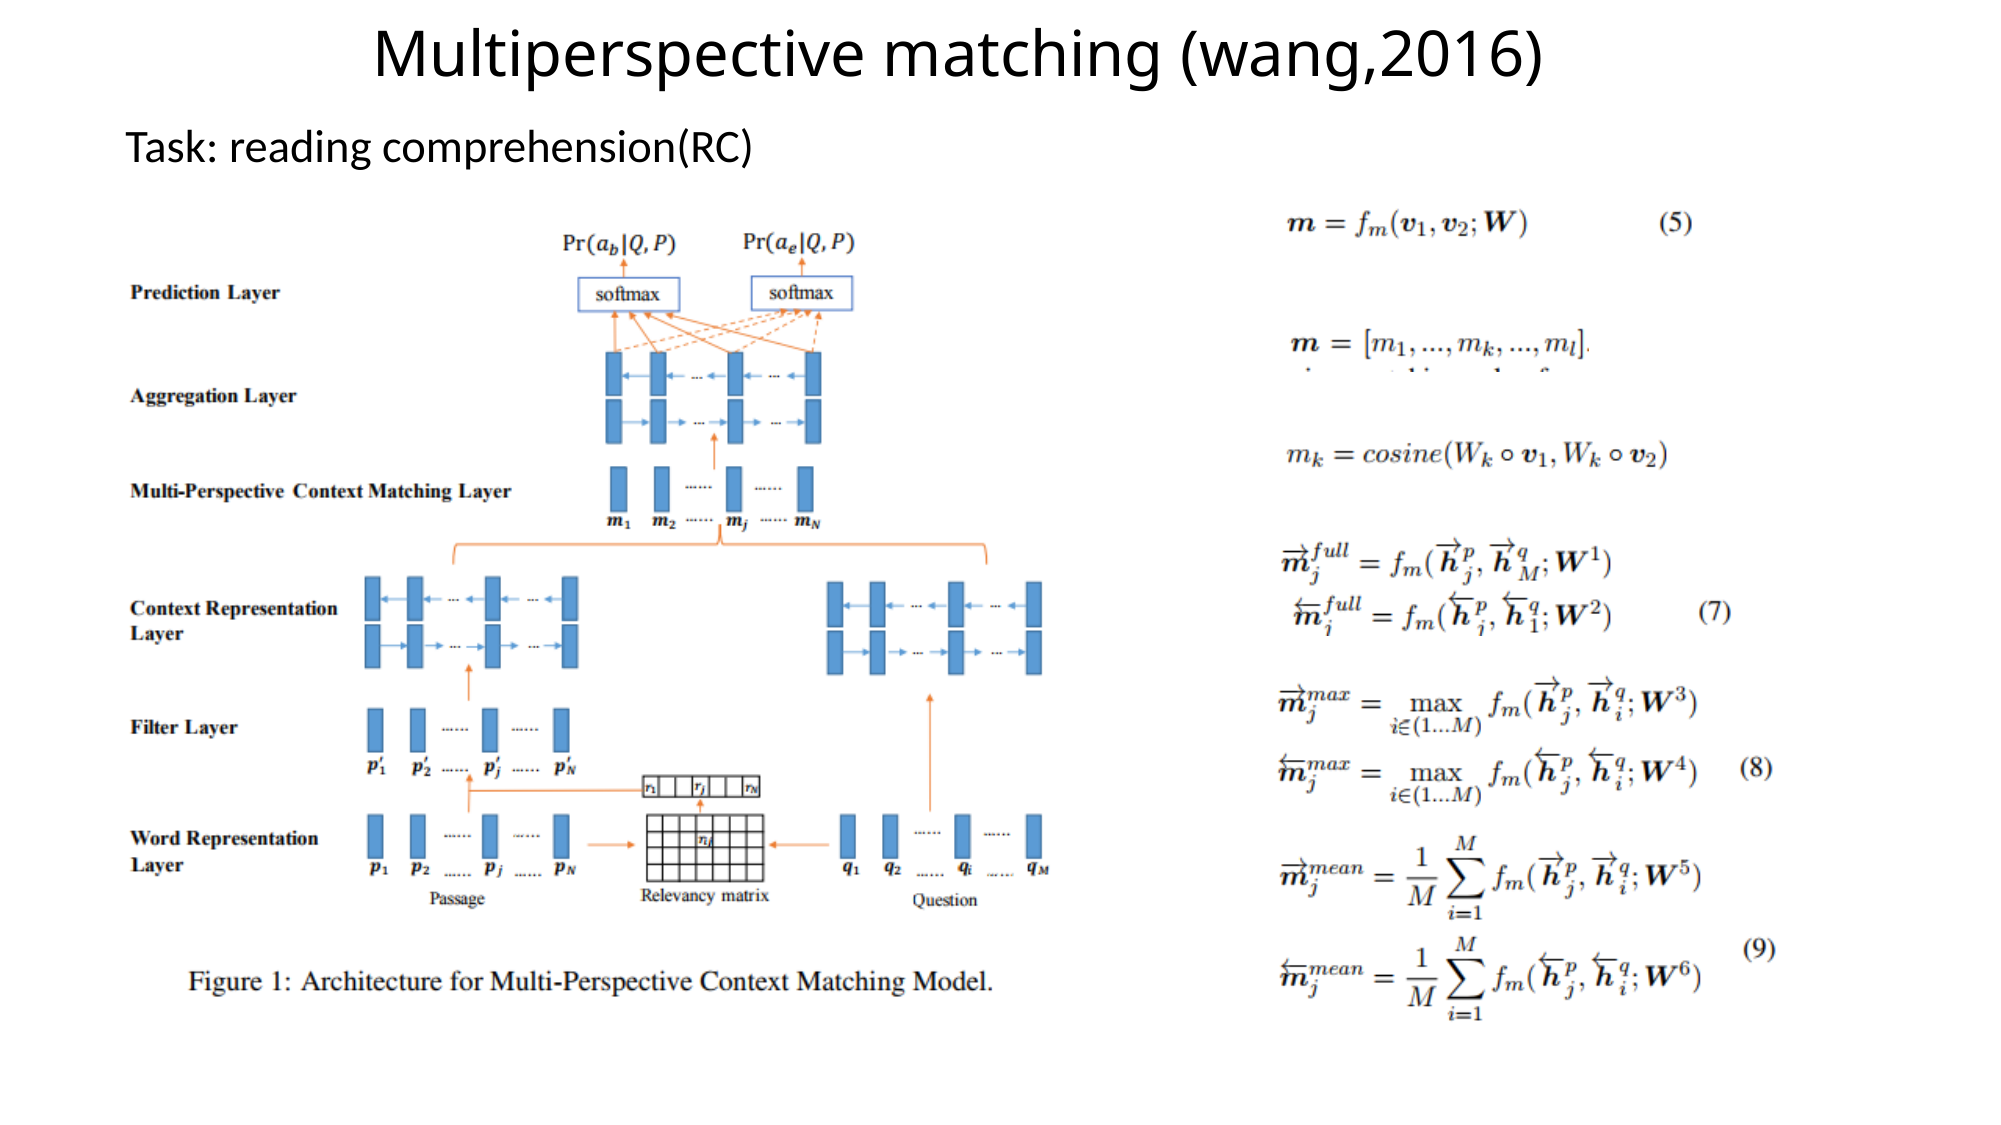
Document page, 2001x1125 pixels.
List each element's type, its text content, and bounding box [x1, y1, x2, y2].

picture [1252, 819, 1785, 1027]
picture [1287, 315, 1589, 372]
picture [1252, 518, 1742, 636]
picture [1270, 423, 1690, 486]
picture [1235, 658, 1785, 808]
title Multiperspective matching (wang,2016) [208, 14, 1709, 99]
subtitle Task: reading comprehension(RC) [110, 114, 1611, 180]
picture [110, 196, 1111, 1014]
picture [1251, 179, 1709, 260]
